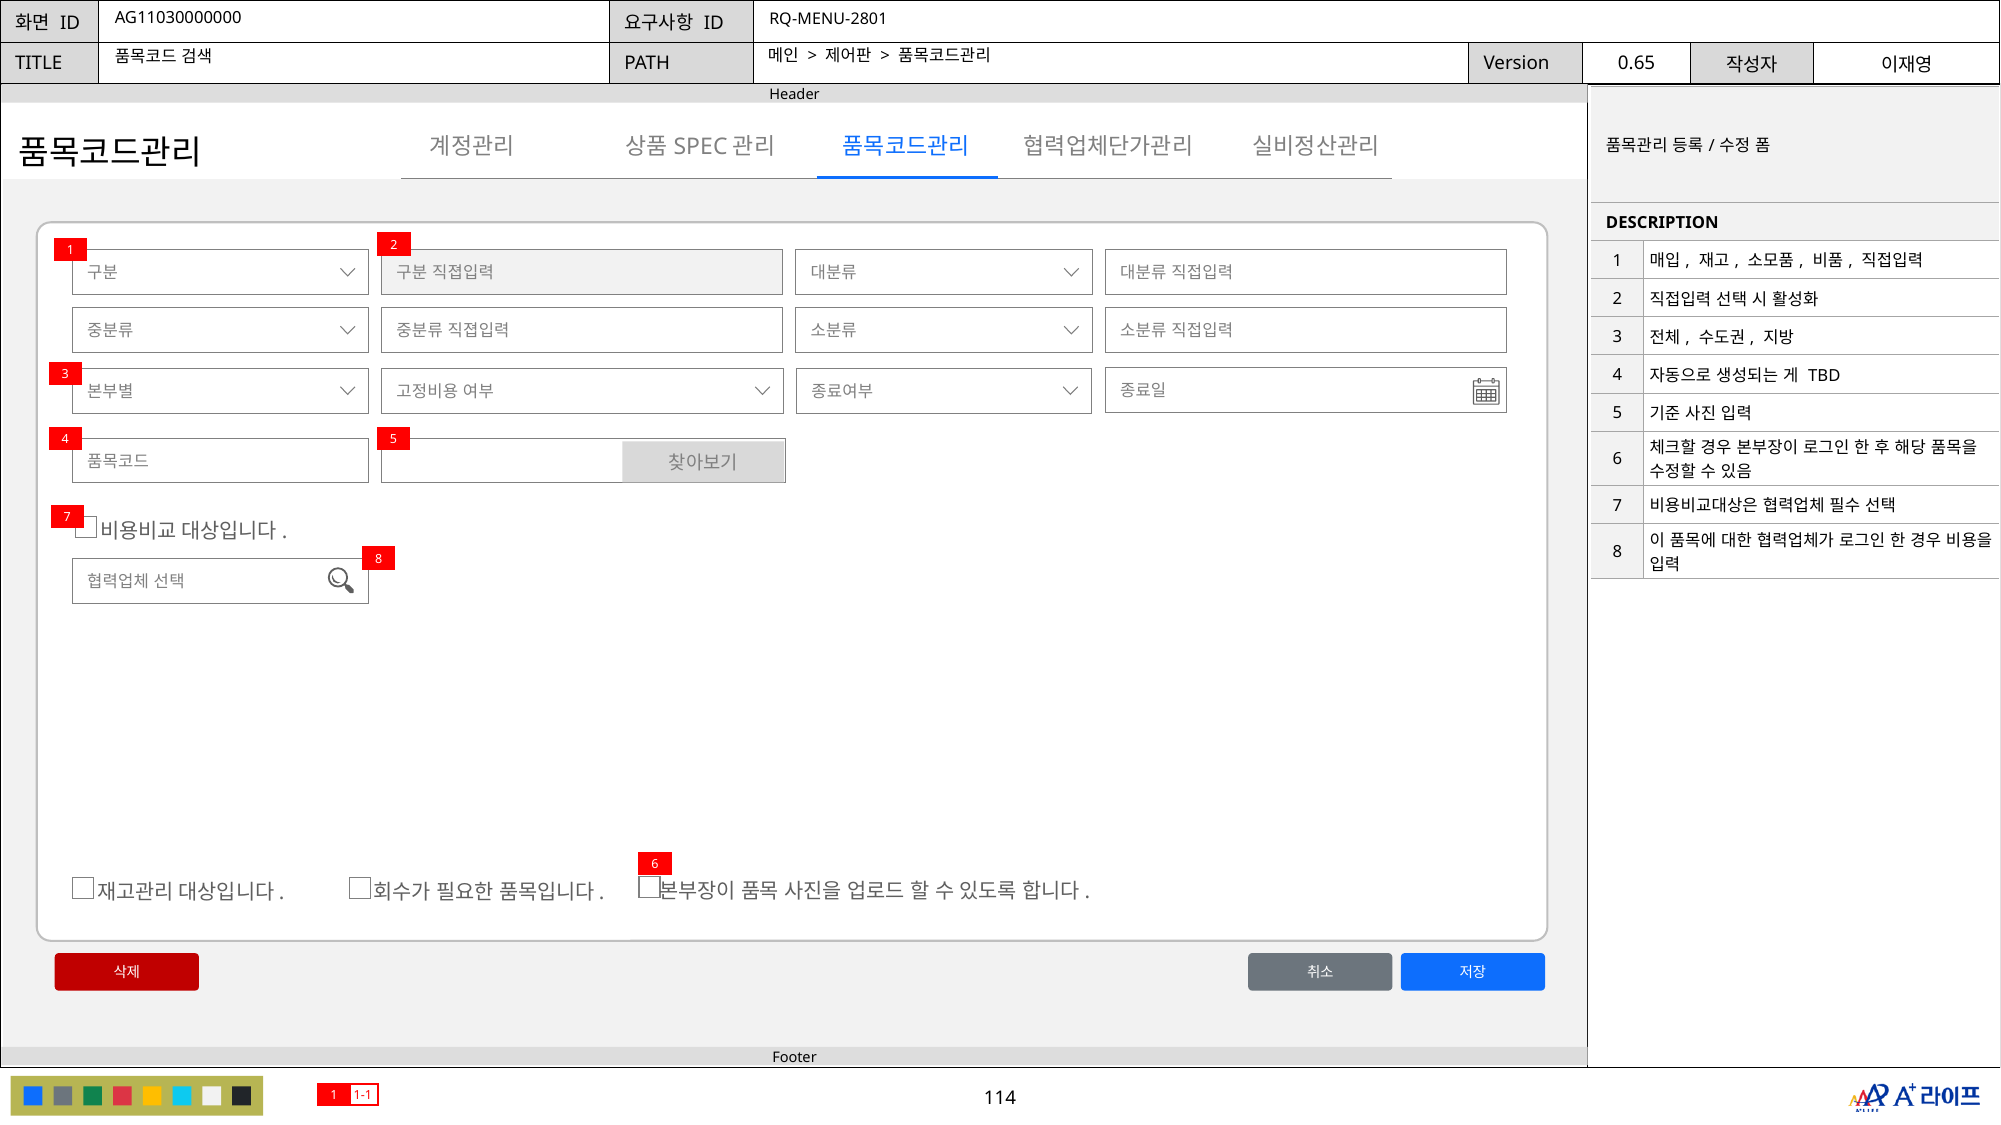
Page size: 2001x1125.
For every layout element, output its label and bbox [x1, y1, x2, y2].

table_cell [1644, 355, 1999, 393]
table_cell [1644, 524, 1999, 578]
table_cell [1644, 279, 1999, 316]
table_cell [1591, 394, 1643, 431]
table_cell [1644, 486, 1999, 523]
text_box [317, 1083, 379, 1106]
table_header [1591, 87, 1999, 202]
text_box [35, 221, 1549, 942]
table_cell [1591, 279, 1643, 316]
text_box [827, 124, 986, 167]
text_box [53, 951, 200, 992]
table_cell [1644, 241, 1999, 278]
table_cell [1591, 355, 1643, 393]
text_box [99, 41, 607, 72]
text_box [1008, 123, 1209, 167]
table_cell [1644, 317, 1999, 354]
table_cell [1644, 394, 1999, 431]
table_cell [1591, 317, 1643, 354]
table_cell [1591, 241, 1643, 278]
table_cell [1591, 203, 1999, 240]
text_box [1247, 951, 1394, 992]
text_box [610, 123, 791, 167]
table_cell [1591, 486, 1643, 523]
table_cell [1644, 432, 1999, 485]
table_cell [1591, 524, 1643, 578]
text_box [99, 1, 610, 37]
list [753, 39, 1465, 75]
text_box [414, 124, 530, 167]
text_box [4, 124, 217, 179]
text_box [1399, 951, 1547, 992]
list [754, 1, 1999, 37]
text_box [1237, 124, 1395, 167]
table_cell [1591, 432, 1643, 485]
picture [1848, 1083, 1980, 1112]
